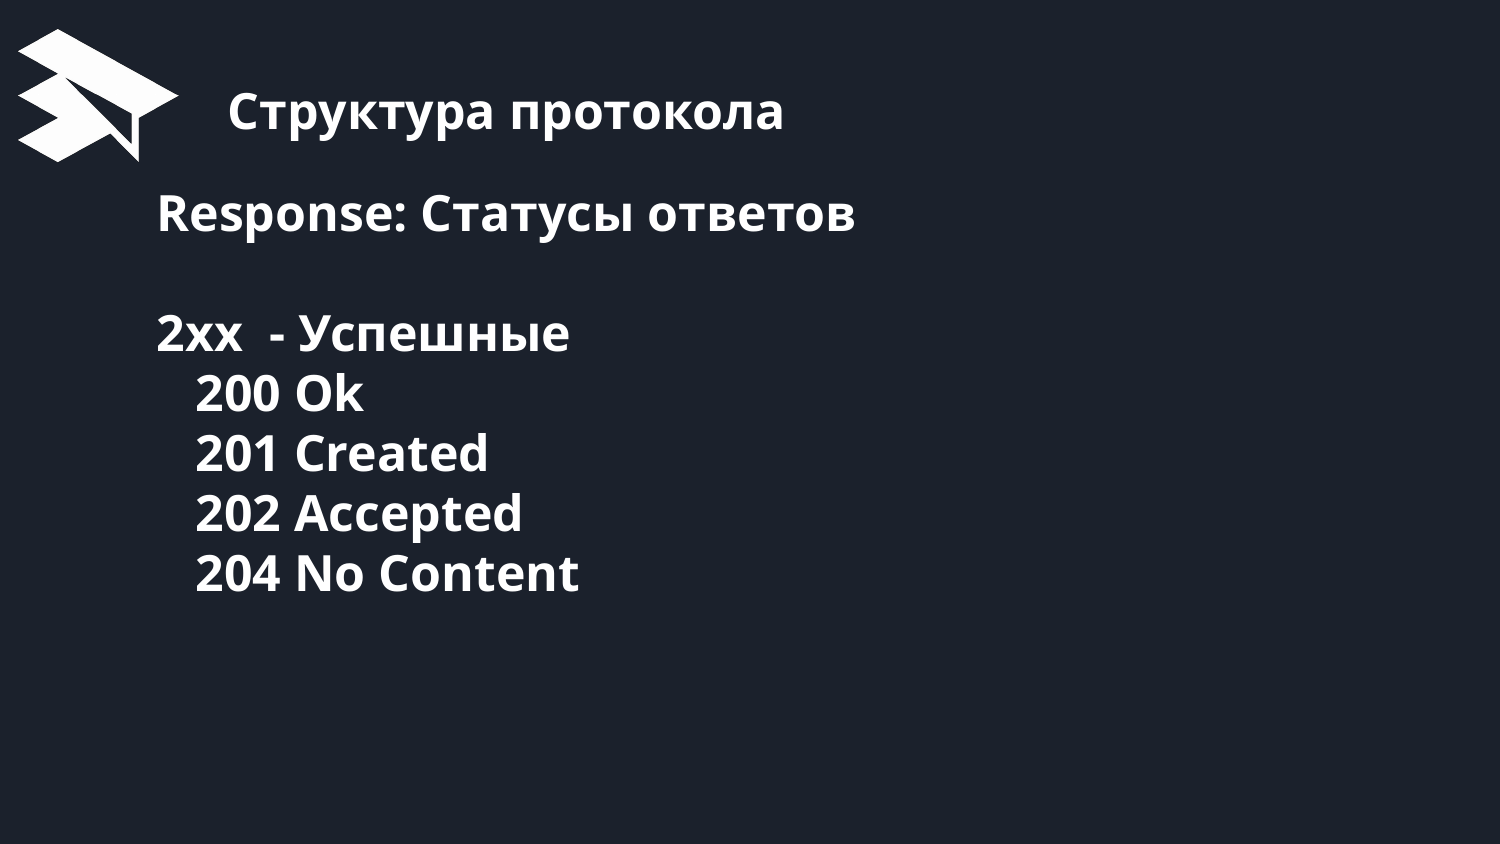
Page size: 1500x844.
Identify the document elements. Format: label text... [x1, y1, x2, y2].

text_box Response: Статусы ответов 2хх - Успешные 200 Ok 201 Created 202 Accepted 204 No Content [141, 166, 1193, 696]
title Структура протокола [212, 64, 1368, 215]
picture [0, 0, 194, 190]
